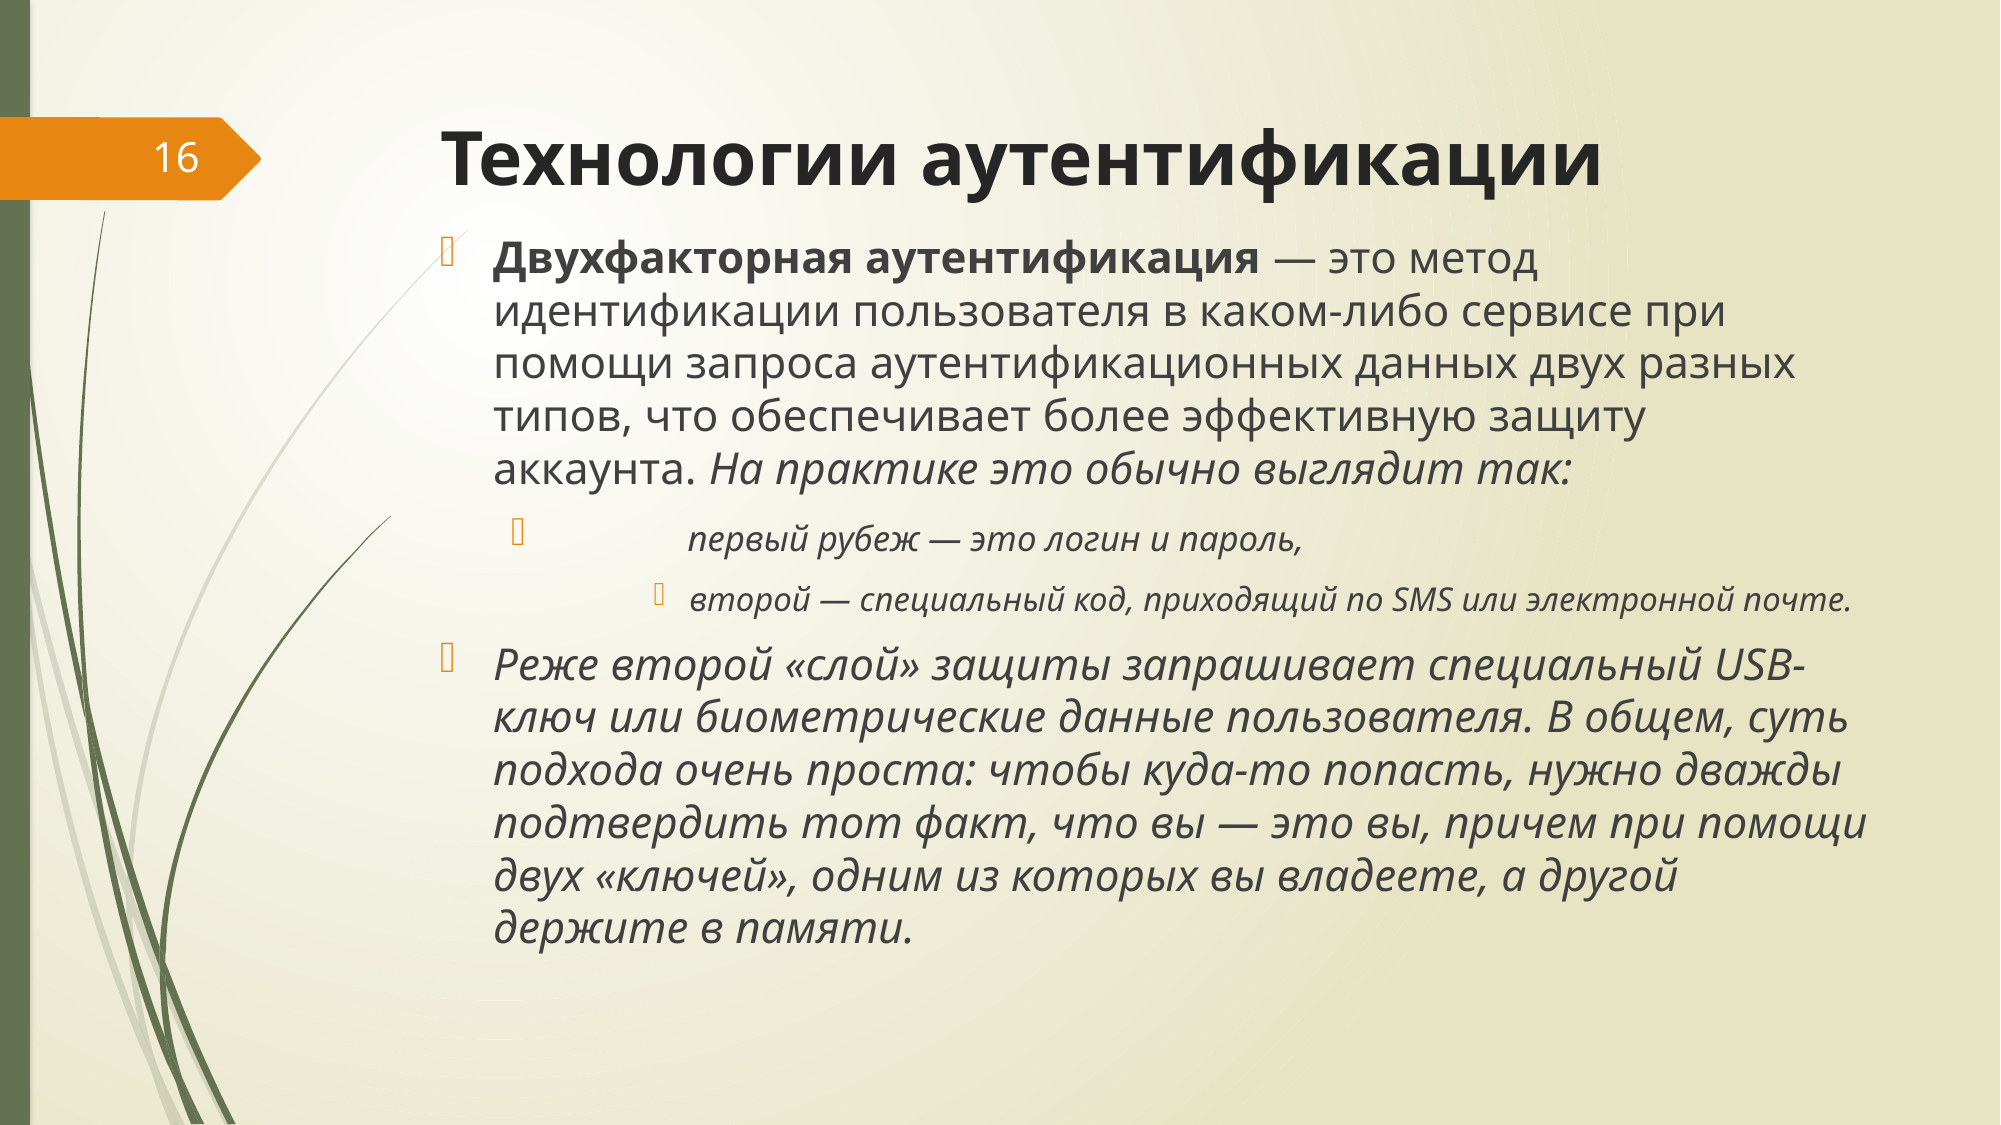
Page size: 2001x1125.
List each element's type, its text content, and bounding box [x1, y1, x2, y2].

list Двухфакторная аутентификация — это метод идентификации пользователя в каком-либо сервисе при помощи запроса аутентификационных данных двух разных типов, что обеспечивает более эффективную защиту аккаунта. На практике это обычно выглядит так: первый рубеж — это логин и пароль, второй — специальный код, приходящий по SMS или электронной почте. Реже второй «слой» защиты запрашивает специальный USB-ключ или биометрические данные пользователя. В общем, суть подхода очень проста: чтобы куда-то попасть, нужно дважды подтвердить тот факт, что вы — это вы, причем при помощи двух «ключей», одним из которых вы владеете, а другой держите в памяти. [424, 221, 1888, 970]
slide_number 16 [87, 129, 216, 190]
title Технологии аутентификации [425, 102, 1888, 221]
